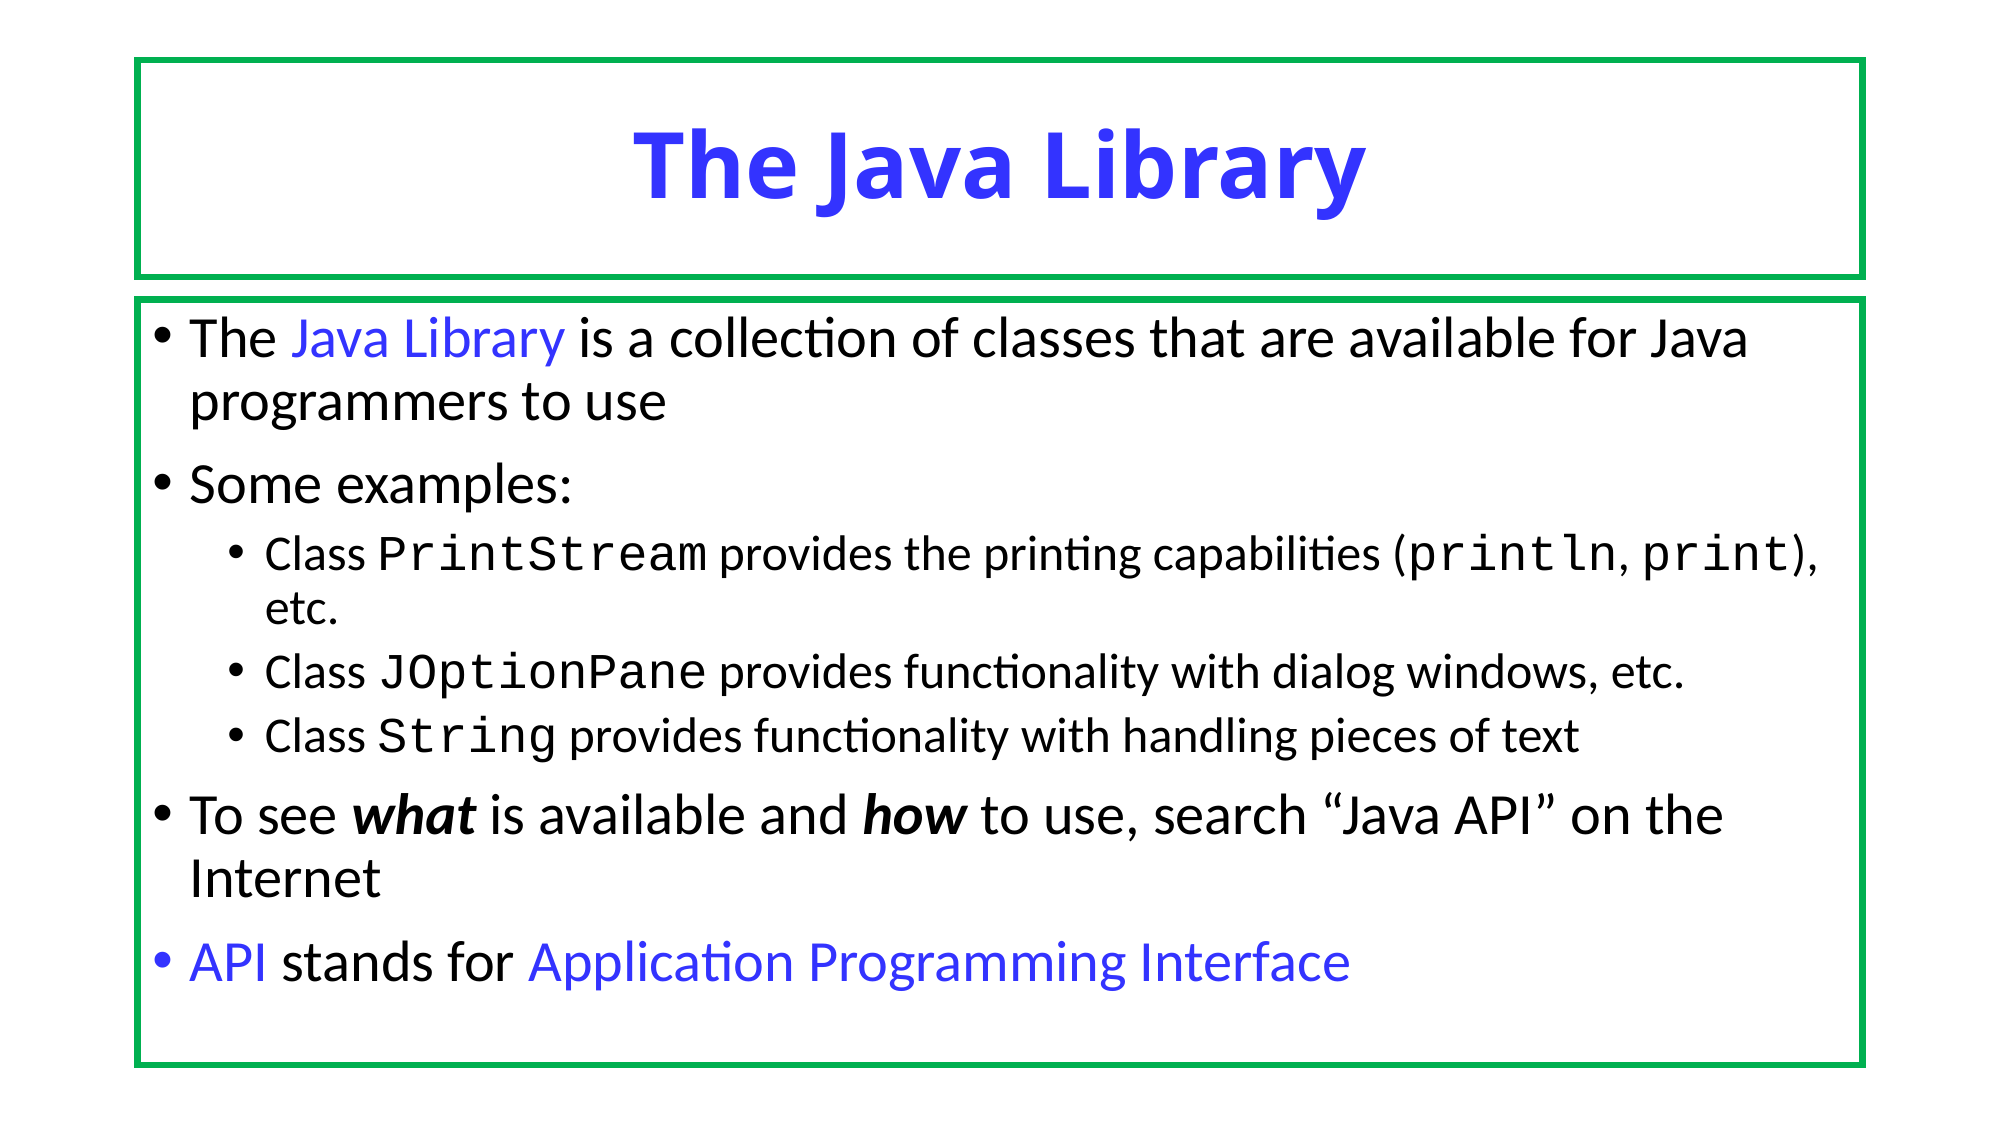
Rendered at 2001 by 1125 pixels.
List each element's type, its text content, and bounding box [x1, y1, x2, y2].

list The Java Library is a collection of classes that are available for Java programmers to use Some examples: Class PrintStream provides the printing capabilities (println, print), etc. Class JOptionPane provides functionality with dialog windows, etc. Class String provides functionality with handling pieces of text To see what is available and how to use, search “Java API” on the Internet API stands for Application Programming Interface [137, 299, 1863, 1066]
title The Java Library [137, 59, 1863, 278]
